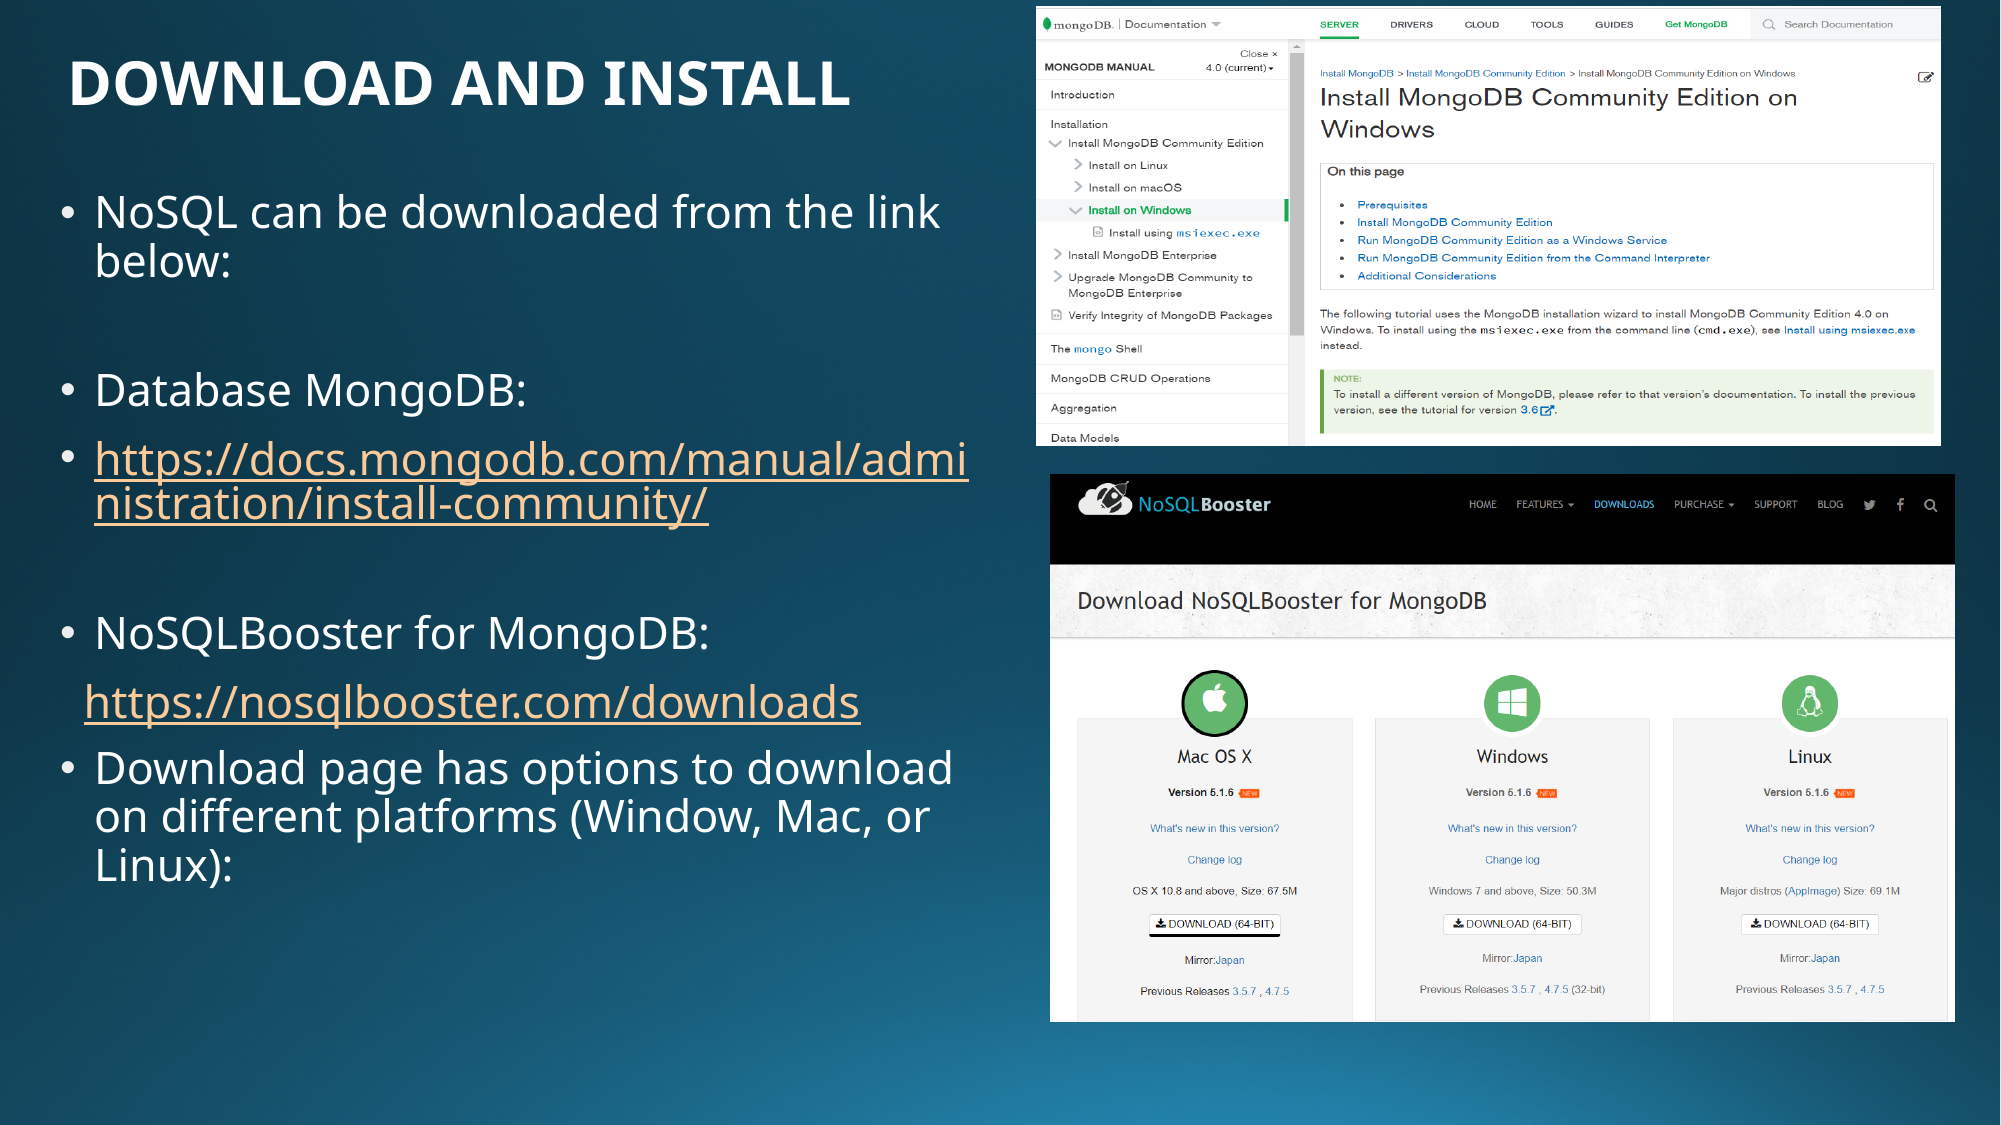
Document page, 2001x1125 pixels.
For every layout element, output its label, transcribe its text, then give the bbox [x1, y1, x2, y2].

picture [0, 0, 2001, 1125]
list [1050, 474, 1955, 1022]
list NoSQL can be downloaded from the link below: Database MongoDB: https://docs.mongodb.com/manual/administration/install-community/ NoSQLBooster for MongoDB: https://nosqlbooster.com/downloads Download page has options to download on different platforms (Window, Mac, or Linux): [45, 182, 983, 861]
title DOWNLOAD AND INSTALL [52, 29, 990, 142]
